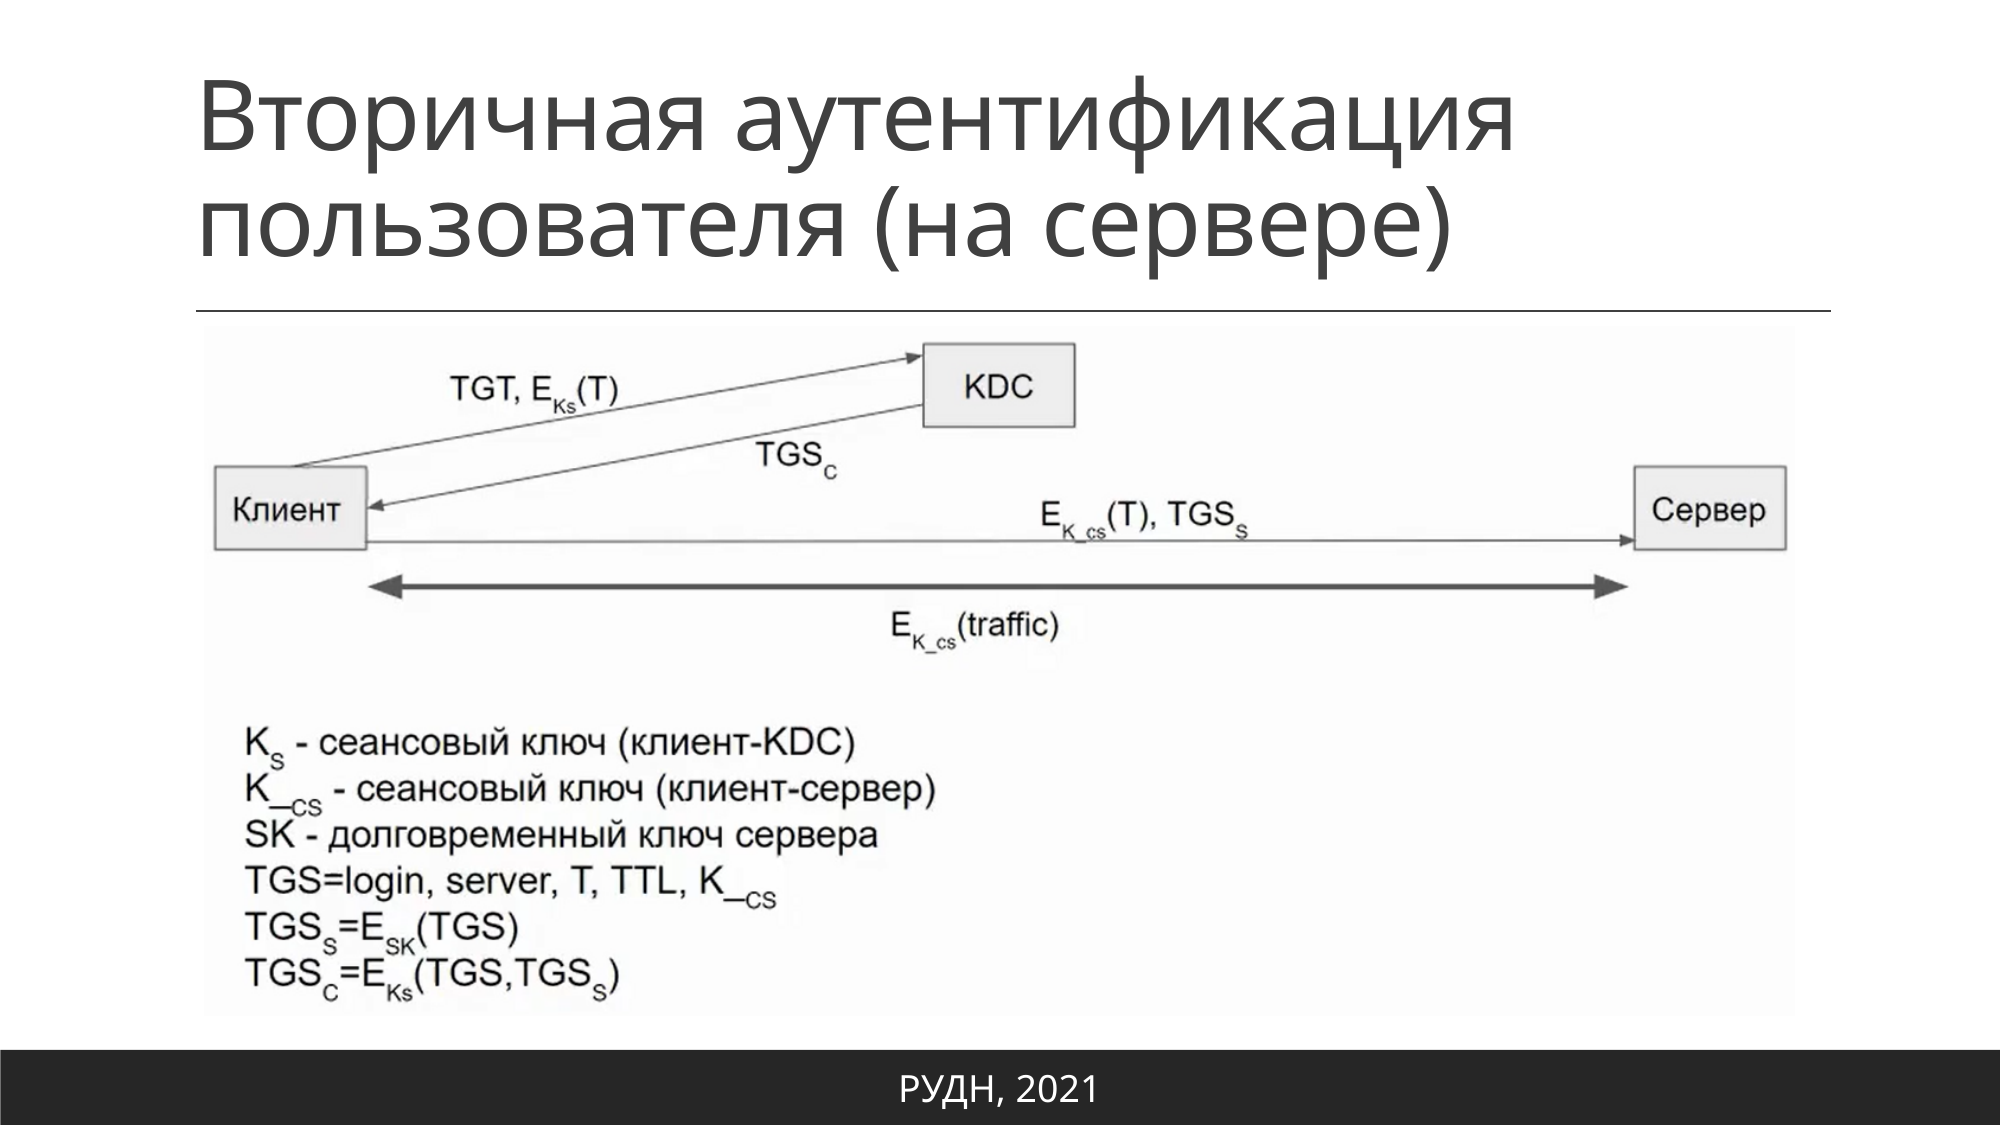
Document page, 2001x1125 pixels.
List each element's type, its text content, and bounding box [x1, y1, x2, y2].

text_box РУДН, 2021 [841, 1057, 1159, 1117]
title Вторичная аутентификация пользователя (на сервере) [180, 47, 1830, 285]
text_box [204, 325, 1796, 1017]
